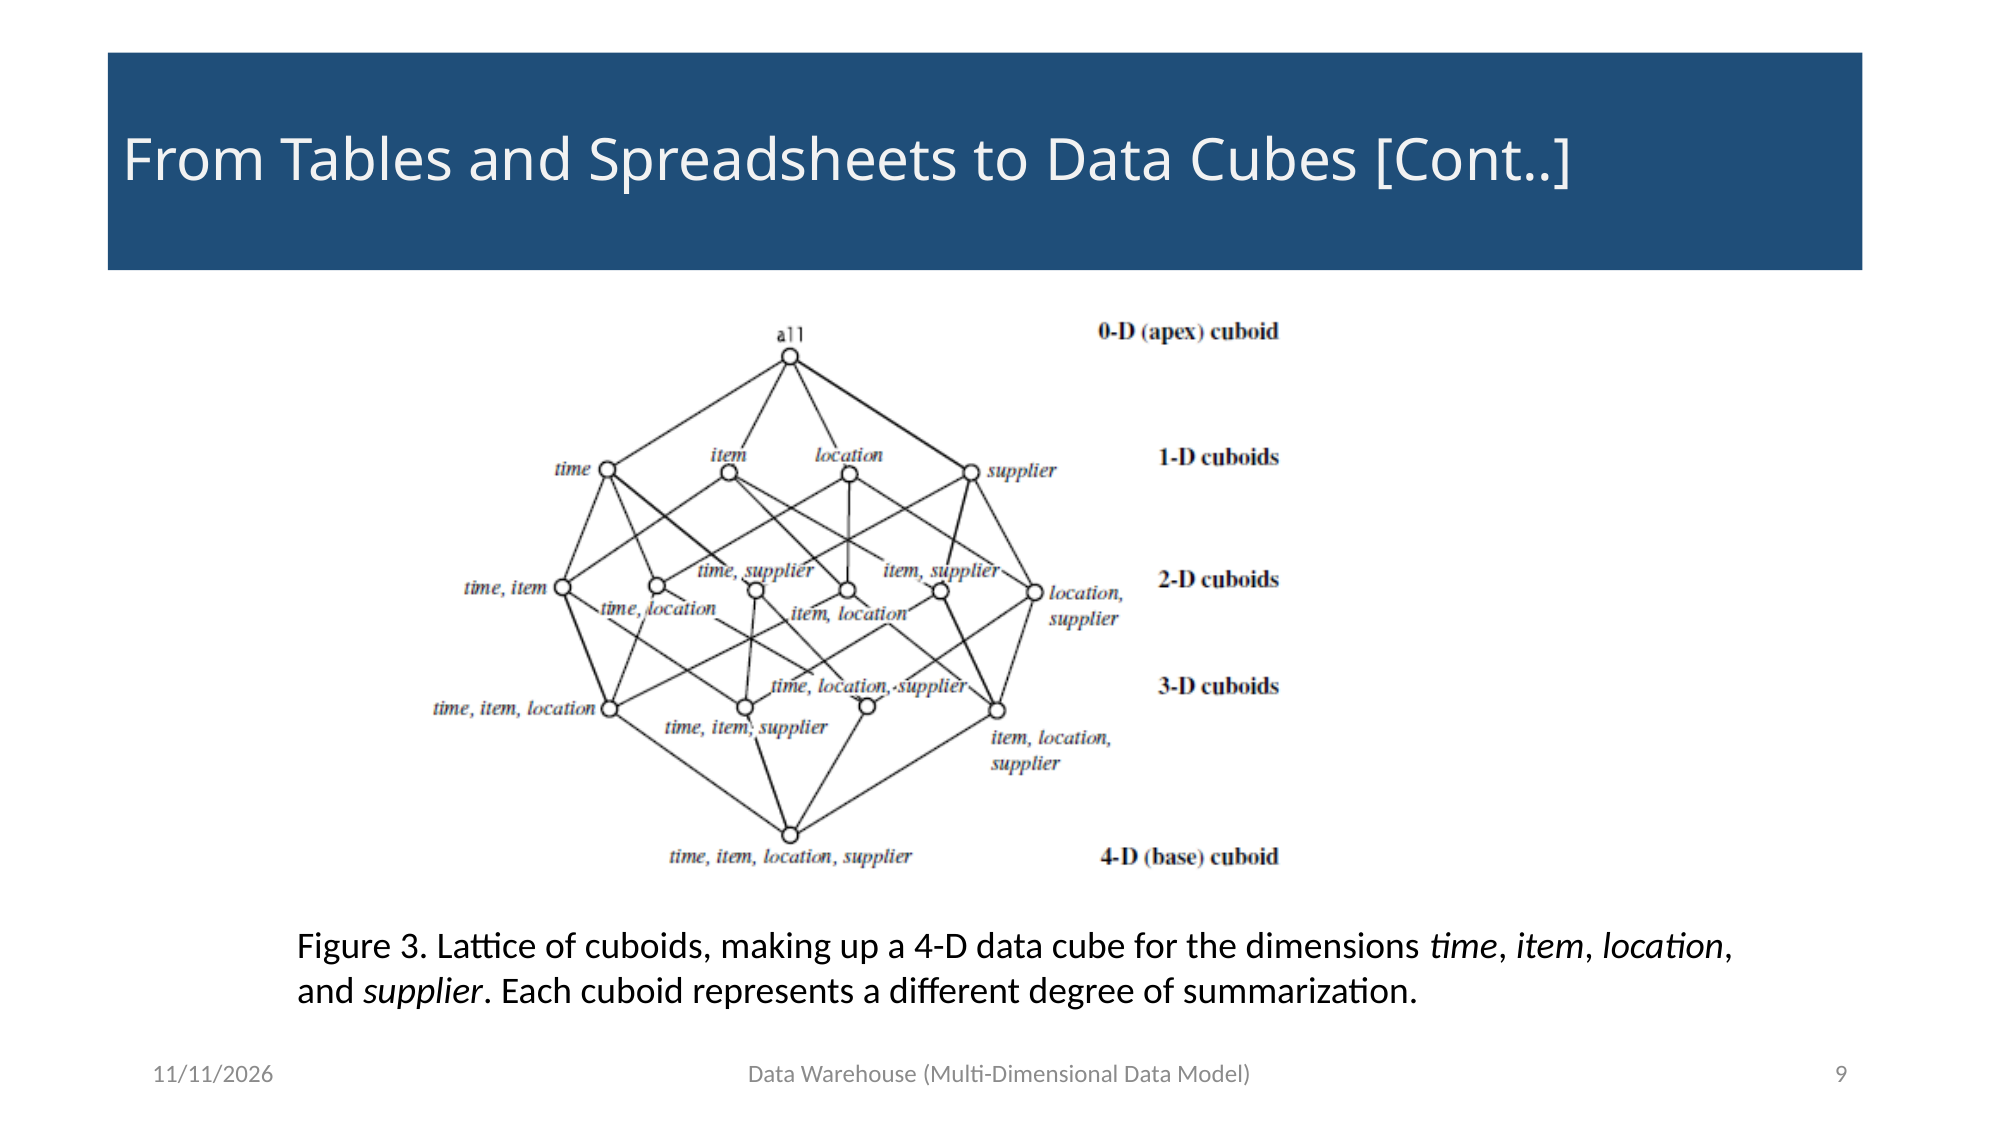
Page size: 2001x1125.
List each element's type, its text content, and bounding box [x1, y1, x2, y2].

text_box Figure 3. Lattice of cuboids, making up a 4-D data cube for the dimensions time, item, location, and supplier. Each cuboid represents a different degree of summarization. [282, 913, 1763, 1019]
footer Data Warehouse (Multi-Dimensional Data Model) [662, 1042, 1338, 1103]
title From Tables and Spreadsheets to Data Cubes [Cont..] [107, 52, 1863, 271]
slide_number 9 [1412, 1042, 1863, 1103]
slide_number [137, 1042, 588, 1103]
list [403, 288, 1315, 884]
